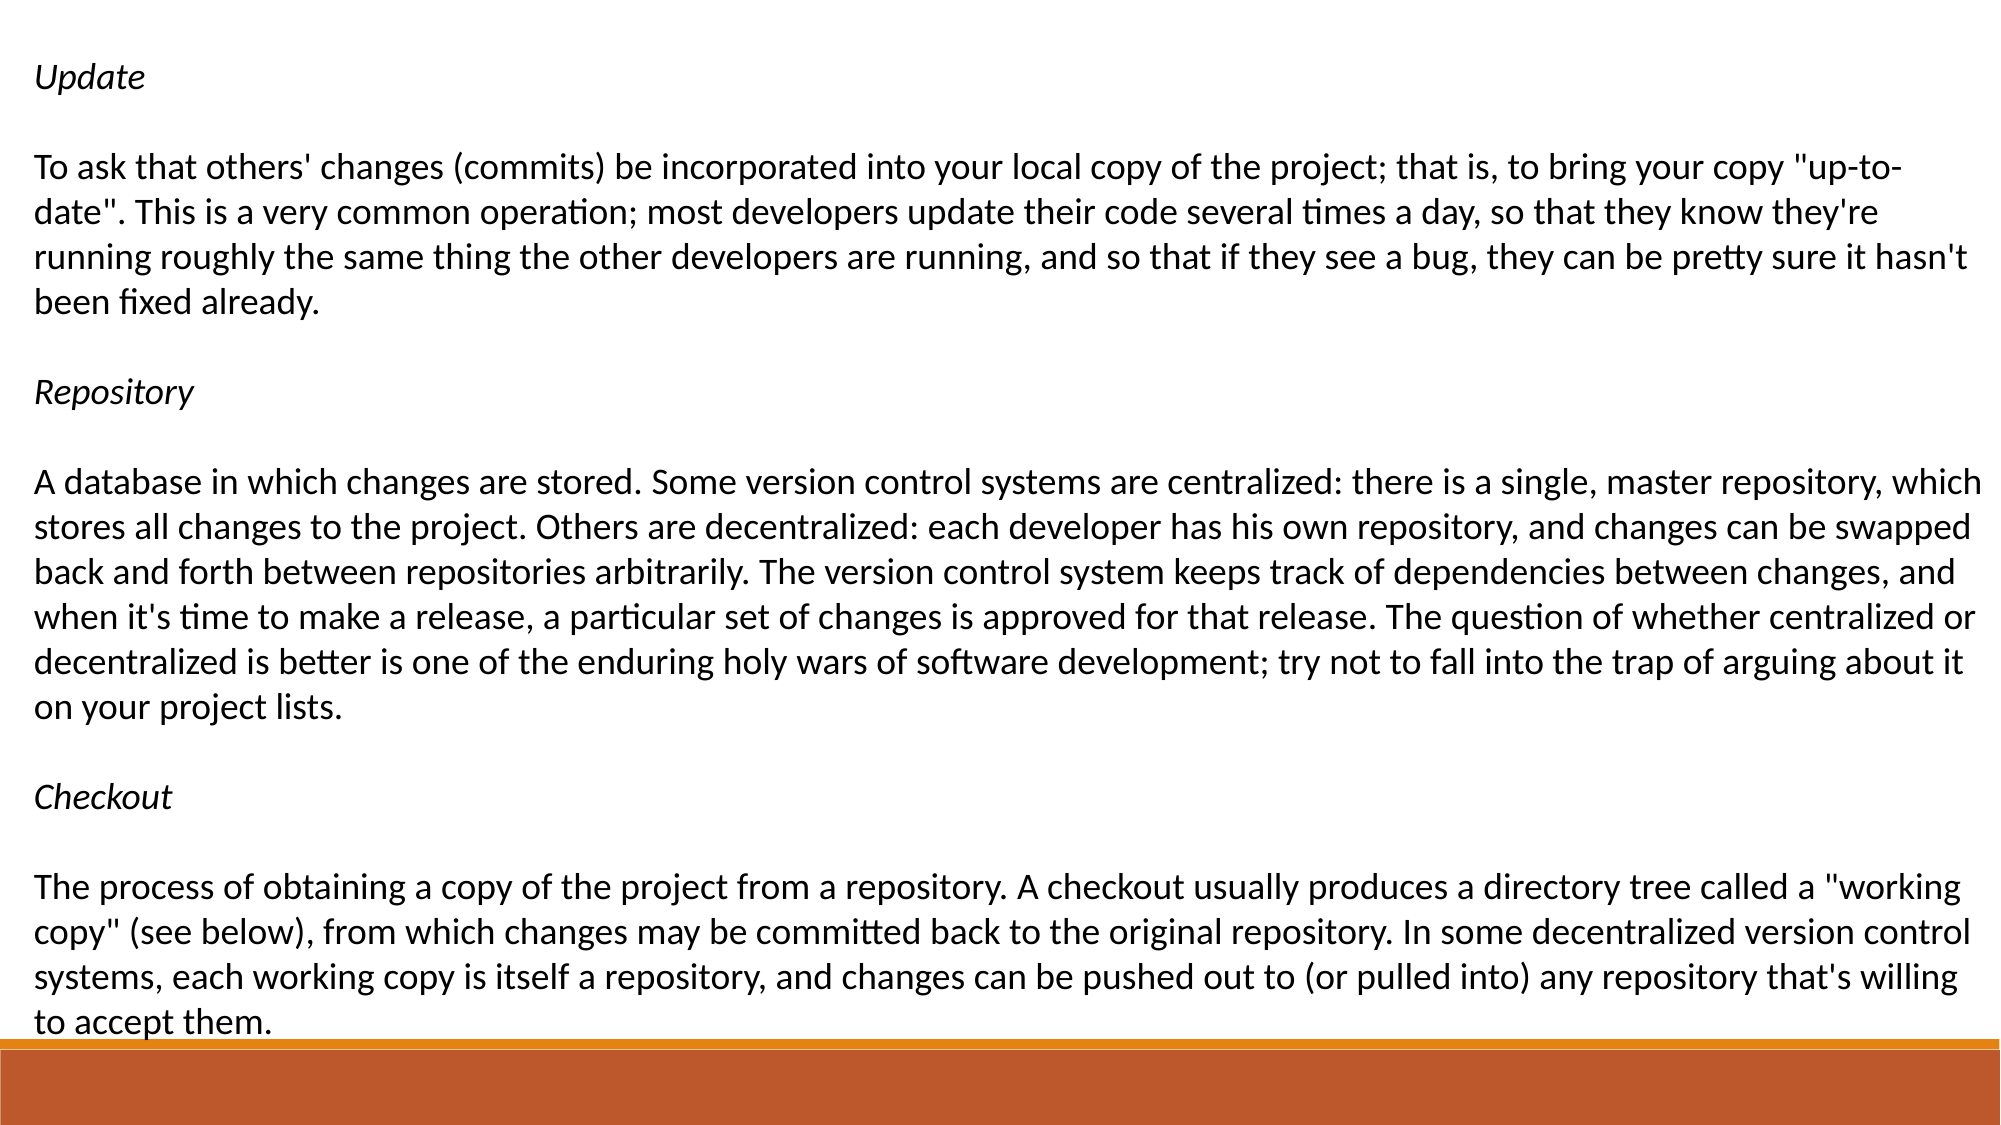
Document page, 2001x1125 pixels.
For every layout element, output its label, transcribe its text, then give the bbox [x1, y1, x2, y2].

text_box Update To ask that others' changes (commits) be incorporated into your local copy of the project; that is, to bring your copy "up-to-date". This is a very common operation; most developers update their code several times a day, so that they know they're running roughly the same thing the other developers are running, and so that if they see a bug, they can be pretty sure it hasn't been fixed already. Repository A database in which changes are stored. Some version control systems are centralized: there is a single, master repository, which stores all changes to the project. Others are decentralized: each developer has his own repository, and changes can be swapped back and forth between repositories arbitrarily. The version control system keeps track of dependencies between changes, and when it's time to make a release, a particular set of changes is approved for that release. The question of whether centralized or decentralized is better is one of the enduring holy wars of software development; try not to fall into the trap of arguing about it on your project lists. Checkout The process of obtaining a copy of the project from a repository. A checkout usually produces a directory tree called a "working copy" (see below), from which changes may be committed back to the original repository. In some decentralized version control systems, each working copy is itself a repository, and changes can be pushed out to (or pulled into) any repository that's willing to accept them. [19, 0, 2000, 1050]
